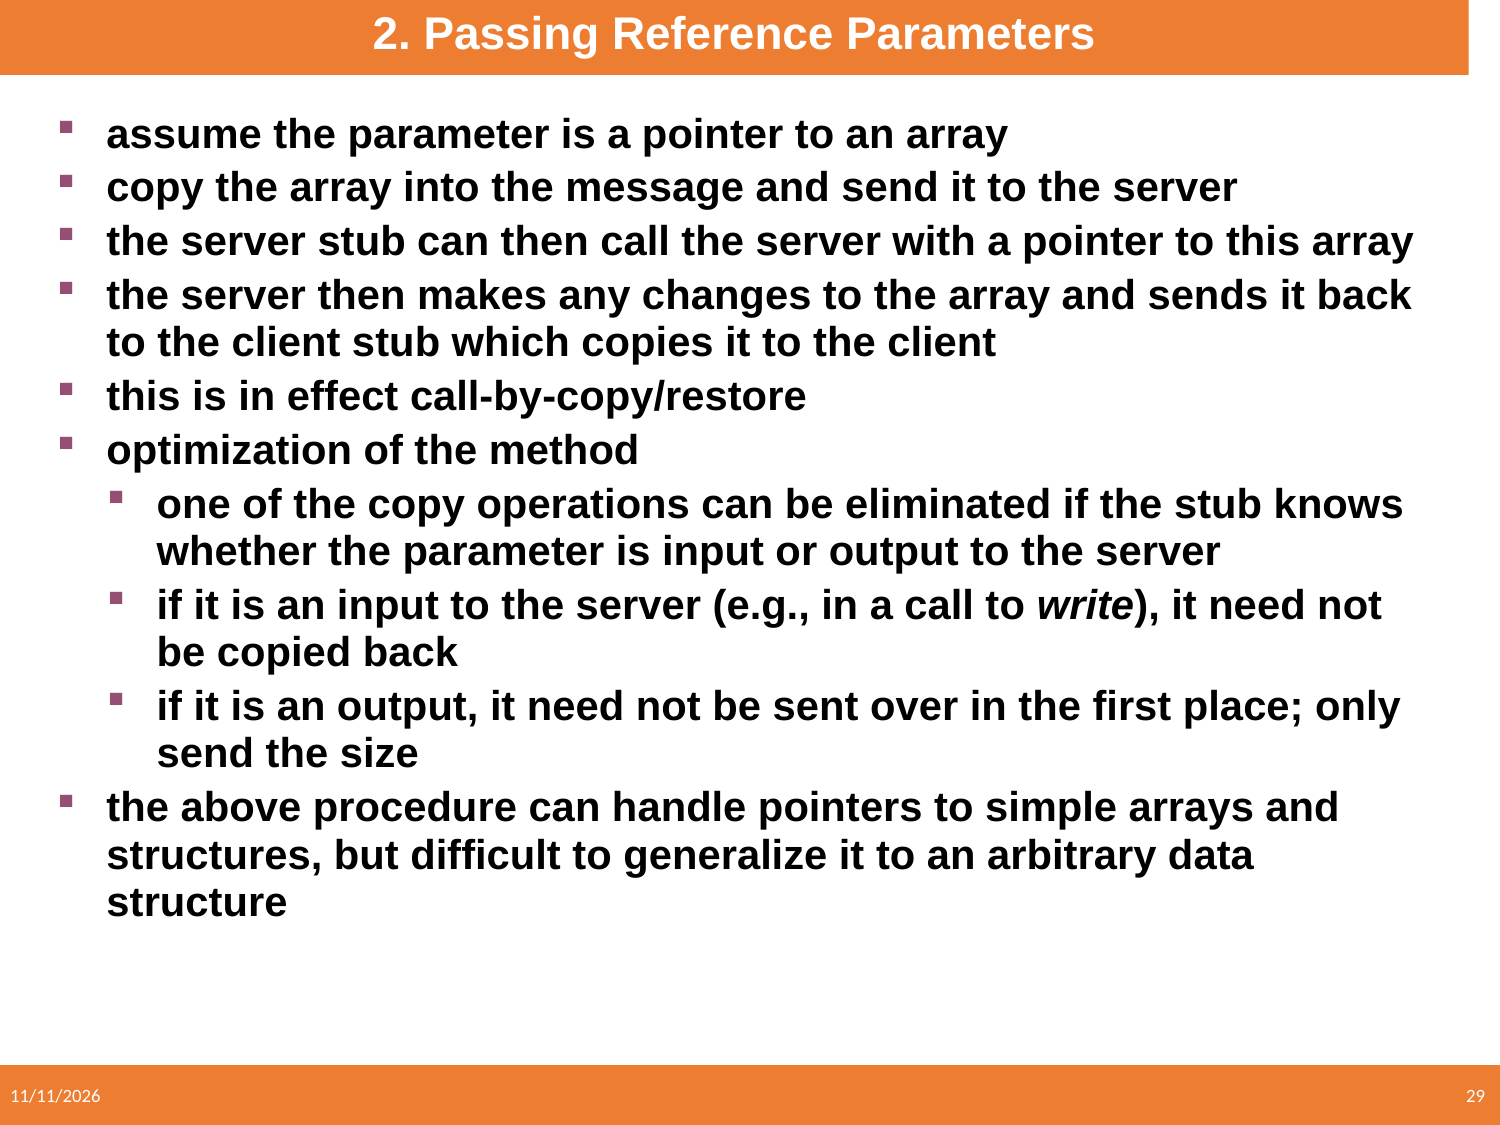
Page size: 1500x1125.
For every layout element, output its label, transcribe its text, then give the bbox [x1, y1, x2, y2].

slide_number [0, 1065, 1162, 1125]
slide_number 29 [1162, 1065, 1500, 1125]
text_box 2. Passing Reference Parameters [0, 0, 1469, 75]
text_box assume the parameter is a pointer to an array copy the array into the message and send it to the server the server stub can then call the server with a pointer to this array the server then makes any changes to the array and sends it back to the client stub which copies it to the client this is in effect call-by-copy/restore optimization of the method one of the copy operations can be eliminated if the stub knows whether the parameter is input or output to the server if it is an input to the server (e.g., in a call to write), it need not be copied back if it is an output, it need not be sent over in the first place; only send the size the above procedure can handle pointers to simple arrays and structures, but difficult to generalize it to an arbitrary data structure [0, 102, 1444, 975]
